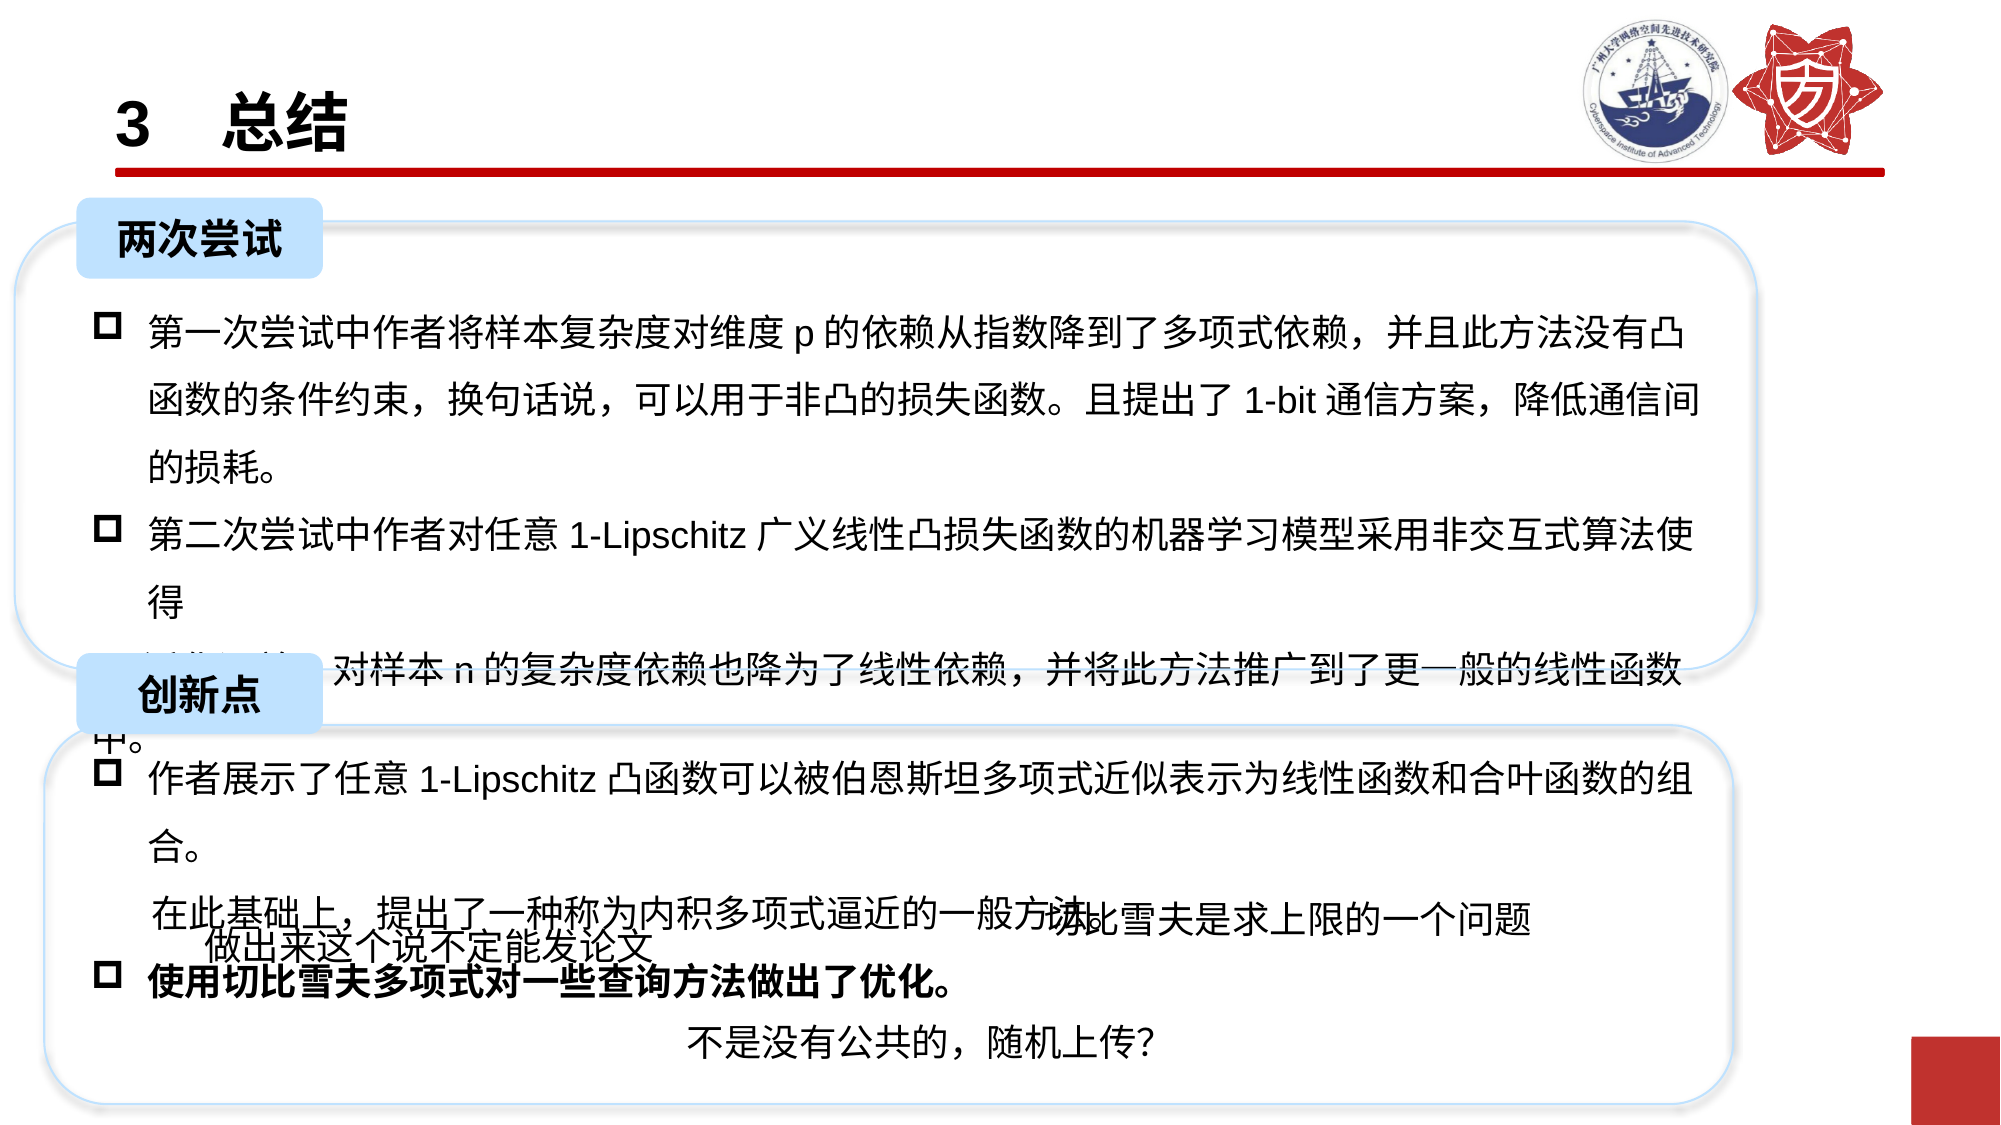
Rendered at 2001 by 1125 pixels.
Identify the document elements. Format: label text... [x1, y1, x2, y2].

text_box 做出来这个说不定能发论文 [189, 915, 725, 975]
text_box [13, 220, 1759, 671]
text_box 创新点 [75, 651, 325, 725]
title 3 总结 [100, 34, 1578, 218]
text_box [1911, 1117, 1970, 1124]
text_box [1577, 14, 1912, 169]
text_box 两次尝试 [75, 196, 325, 280]
slide_number [1896, 1047, 2000, 1117]
text_box 第一次尝试中作者将样本复杂度对维度p的依赖从指数降到了多项式依赖，并且此方法没有凸函数的条件约束，换句话说，可以用于非凸的损失函数。且提出了1-bit通信方案，降低通信间的损耗。 第二次尝试中作者对任意1-Lipschitz广义线性凸损失函数的机器学习模型采用非交互式算法使得 泛化误差α对样本n的复杂度依赖也降为了线性依赖，并将此方法推广到了更一般的线性函数中。 [324, 666, 1734, 725]
text_box 不是没有公共的，随机上传？ [672, 1011, 1339, 1072]
text_box [1911, 1039, 1970, 1047]
text_box [43, 732, 1735, 1106]
text_box 作者展示了任意1-Lipschitz凸函数可以被伯恩斯坦多项式近似表示为线性函数和合叶函数的组合。 在此基础上，提出了一种称为内积多项式逼近的一般方法。 使用切比雪夫多项式对一些查询方法做出了优化。 [76, 725, 1734, 1010]
text_box 切比雪夫是求上限的一个问题 [1029, 888, 1697, 949]
text_box [115, 167, 1885, 178]
